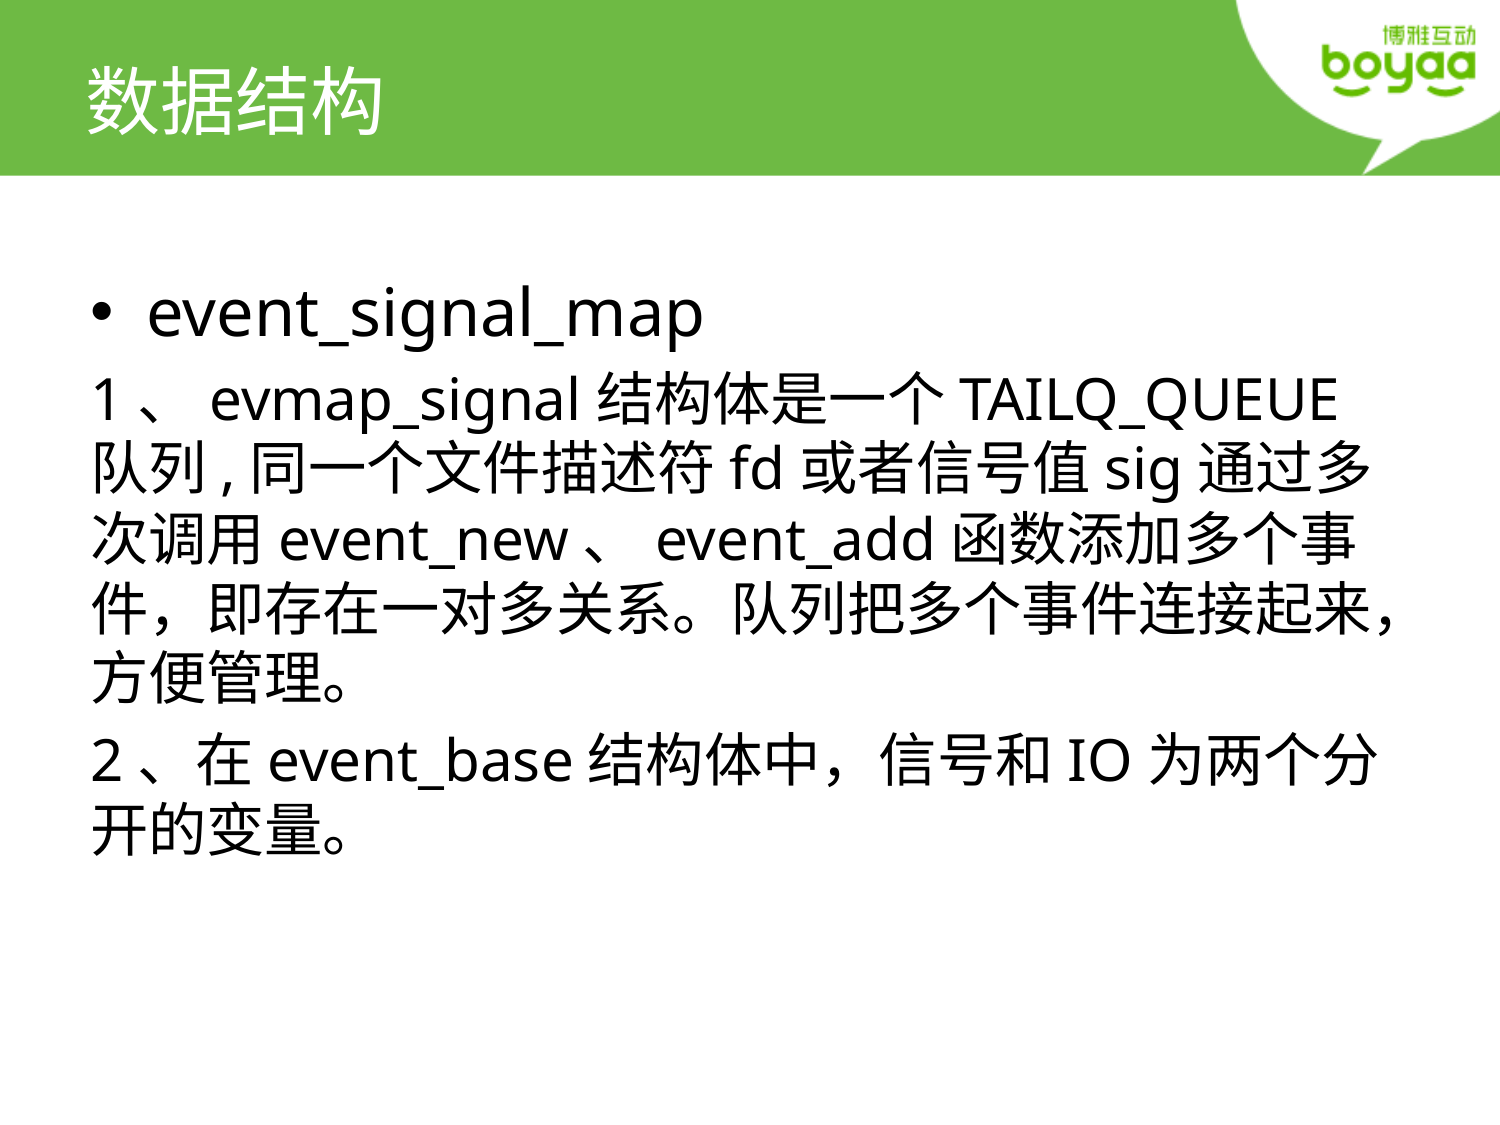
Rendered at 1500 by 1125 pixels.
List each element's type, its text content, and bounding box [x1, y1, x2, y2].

title 数据结构 [70, 23, 1360, 176]
list event_signal_map 1、evmap_signal结构体是一个TAILQ_QUEUE队列,同一个文件描述符fd或者信号值sig通过多次调用event_new、event_add函数添加多个事件，即存在一对多关系。队列把多个事件连接起来，方便管理。 2、在event_base结构体中，信号和IO为两个分开的变量。 [75, 262, 1425, 1005]
picture [0, 0, 1500, 1125]
